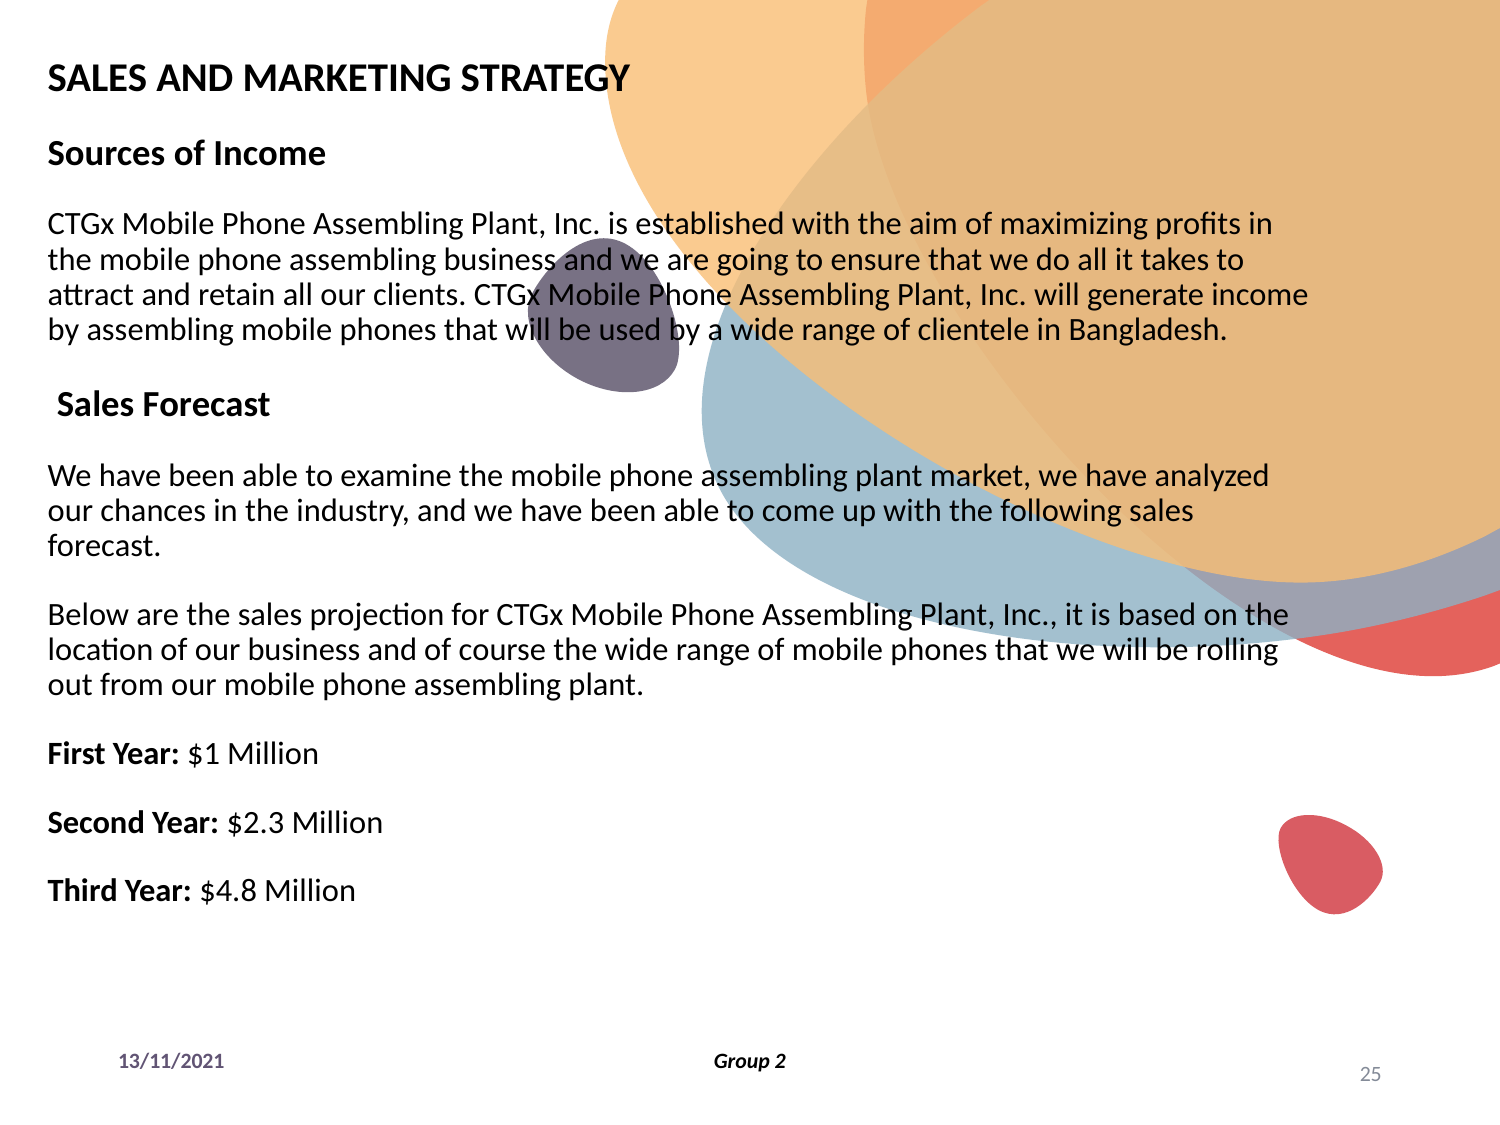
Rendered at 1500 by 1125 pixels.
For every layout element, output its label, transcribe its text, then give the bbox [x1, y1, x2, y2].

list SALES AND MARKETING STRATEGY Sources of Income CTGx Mobile Phone Assembling Plant, Inc. is established with the aim of maximizing profits in the mobile phone assembling business and we are going to ensure that we do all it takes to attract and retain all our clients. CTGx Mobile Phone Assembling Plant, Inc. will generate income by assembling mobile phones that will be used by a wide range of clientele in Bangladesh. Sales Forecast We have been able to examine the mobile phone assembling plant market, we have analyzed our chances in the industry, and we have been able to come up with the following sales forecast. Below are the sales projection for CTGx Mobile Phone Assembling Plant, Inc., it is based on the location of our business and of course the wide range of mobile phones that we will be rolling out from our mobile phone assembling plant. First Year: $1 Million Second Year: $2.3 Million Third Year: $4.8 Million [32, 48, 1327, 955]
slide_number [103, 1042, 441, 1103]
footer Group 2 [496, 1042, 1004, 1103]
slide_number 25 [1059, 1042, 1397, 1103]
